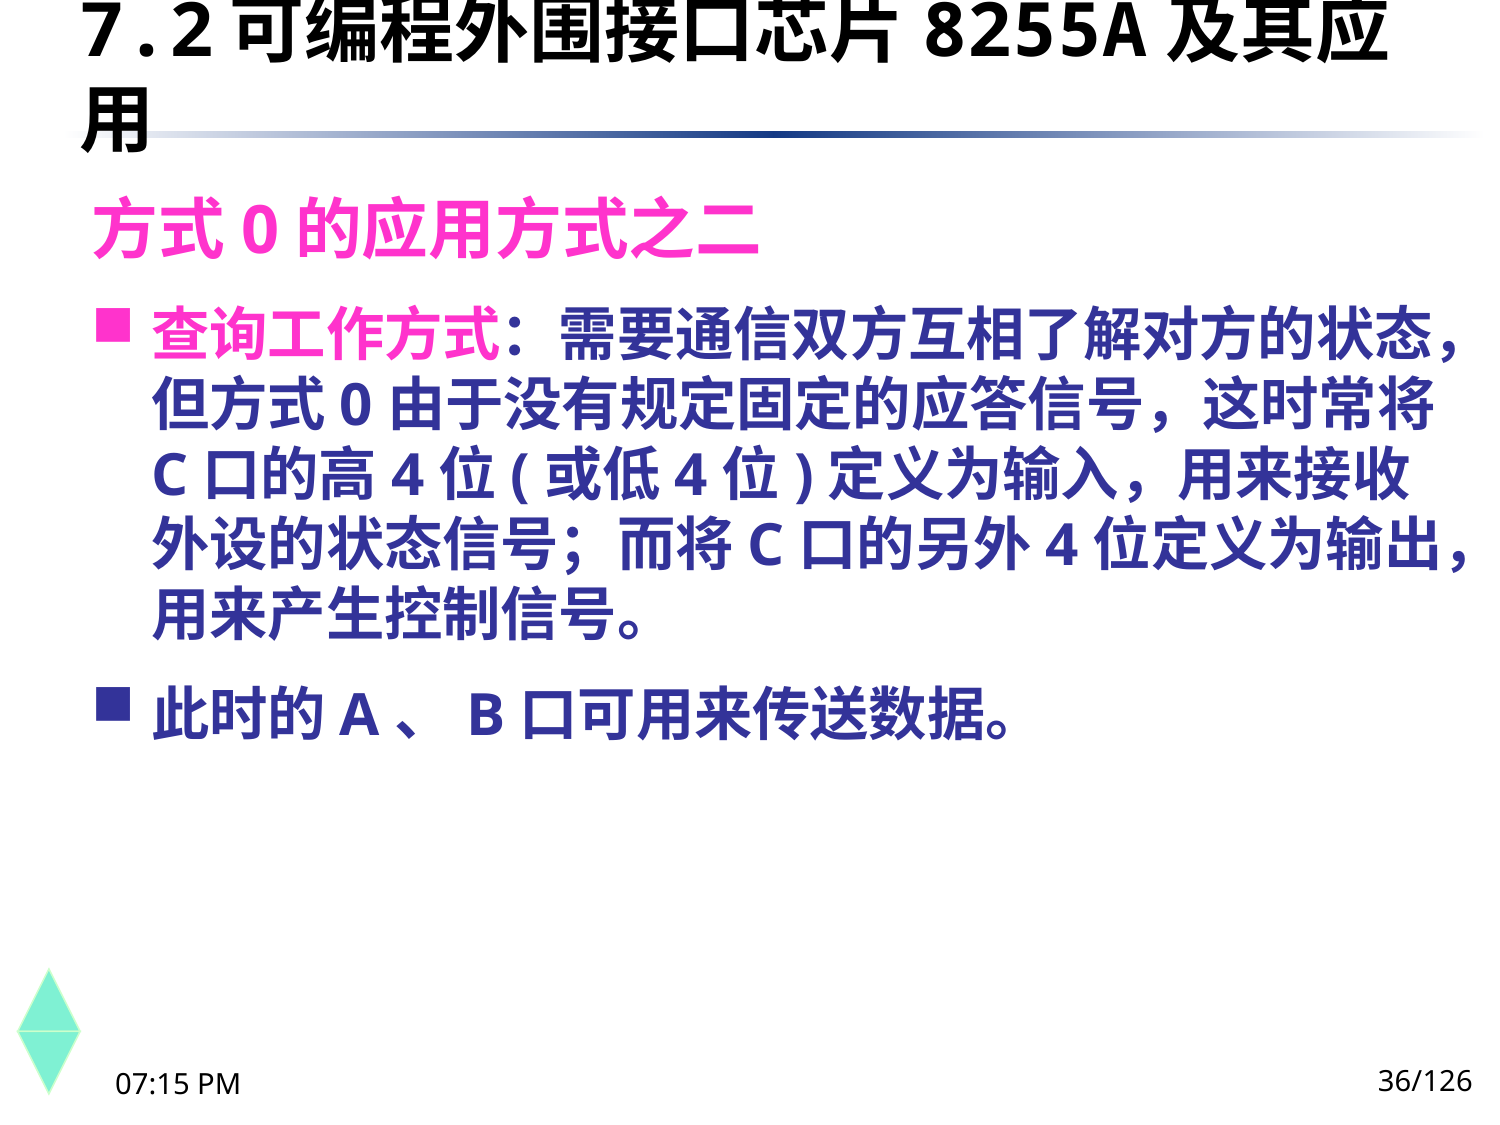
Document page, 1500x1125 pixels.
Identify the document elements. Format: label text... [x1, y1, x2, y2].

text_box 方式0的应用方式之二 查询工作方式：需要通信双方互相了解对方的状态，但方式0由于没有规定固定的应答信号，这时常将C口的高4位(或低4位)定义为输入，用来接收外设的状态信号；而将C口的另外4位定义为输出，用来产生控制信号。 此时的A、B口可用来传送数据。 [76, 178, 1459, 754]
slide_number 36/126 [1174, 1034, 1488, 1111]
text_box 7.2 可编程外围接口芯片8255A及其应用 [64, 0, 1476, 169]
slide_number 下午8时26分 [100, 1037, 414, 1113]
